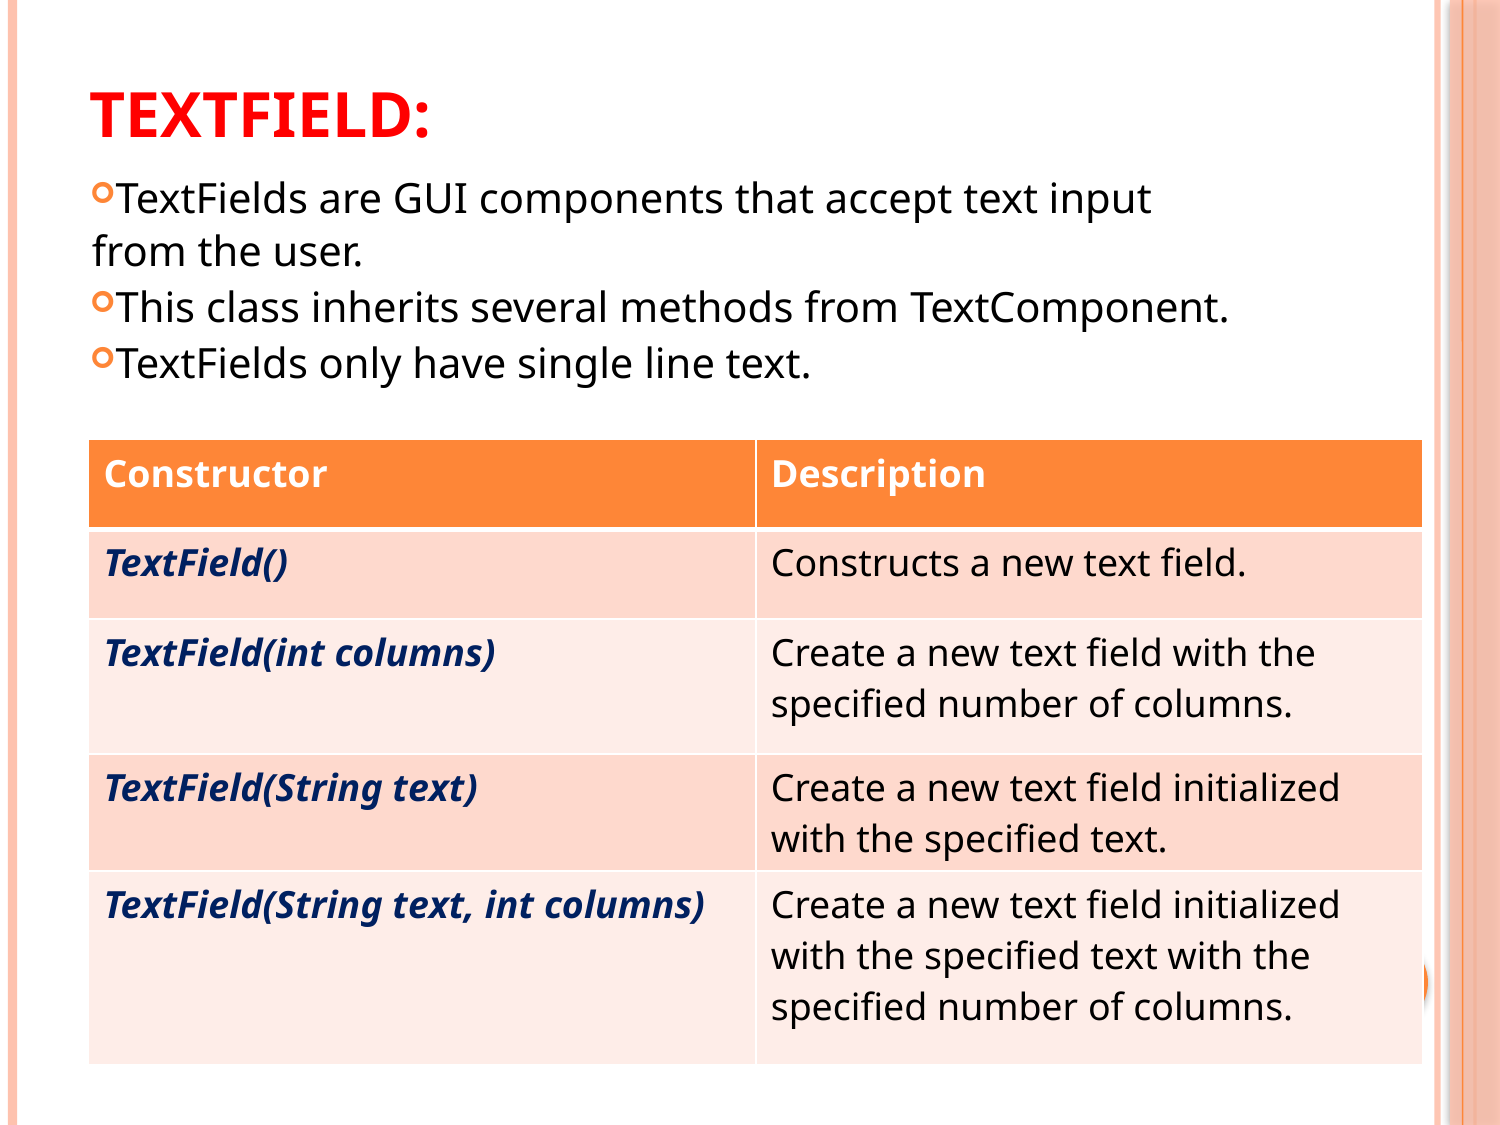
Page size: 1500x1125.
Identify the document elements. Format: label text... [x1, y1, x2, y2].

title TextField: [75, 45, 1300, 160]
table_cell TextField(int columns) [89, 620, 755, 753]
table_cell TextField(String text) [89, 755, 755, 870]
table_header Description [757, 440, 1422, 527]
table_cell Create a new text field initialized with the specified text. [757, 755, 1422, 870]
table_cell TextField(String text, int columns) [89, 872, 755, 1064]
table_cell Create a new text field with the specified number of columns. [757, 620, 1422, 753]
table_cell Create a new text field initialized with the specified text with the specified number of columns. [757, 872, 1422, 1064]
table_cell Constructs a new text field. [757, 532, 1422, 618]
table_cell TextField() [89, 532, 755, 618]
table_header Constructor [89, 440, 755, 527]
list TextFields are GUI components that accept text input from the user. This class inherits several methods from TextComponent. TextFields only have single line text. [75, 160, 1376, 1062]
